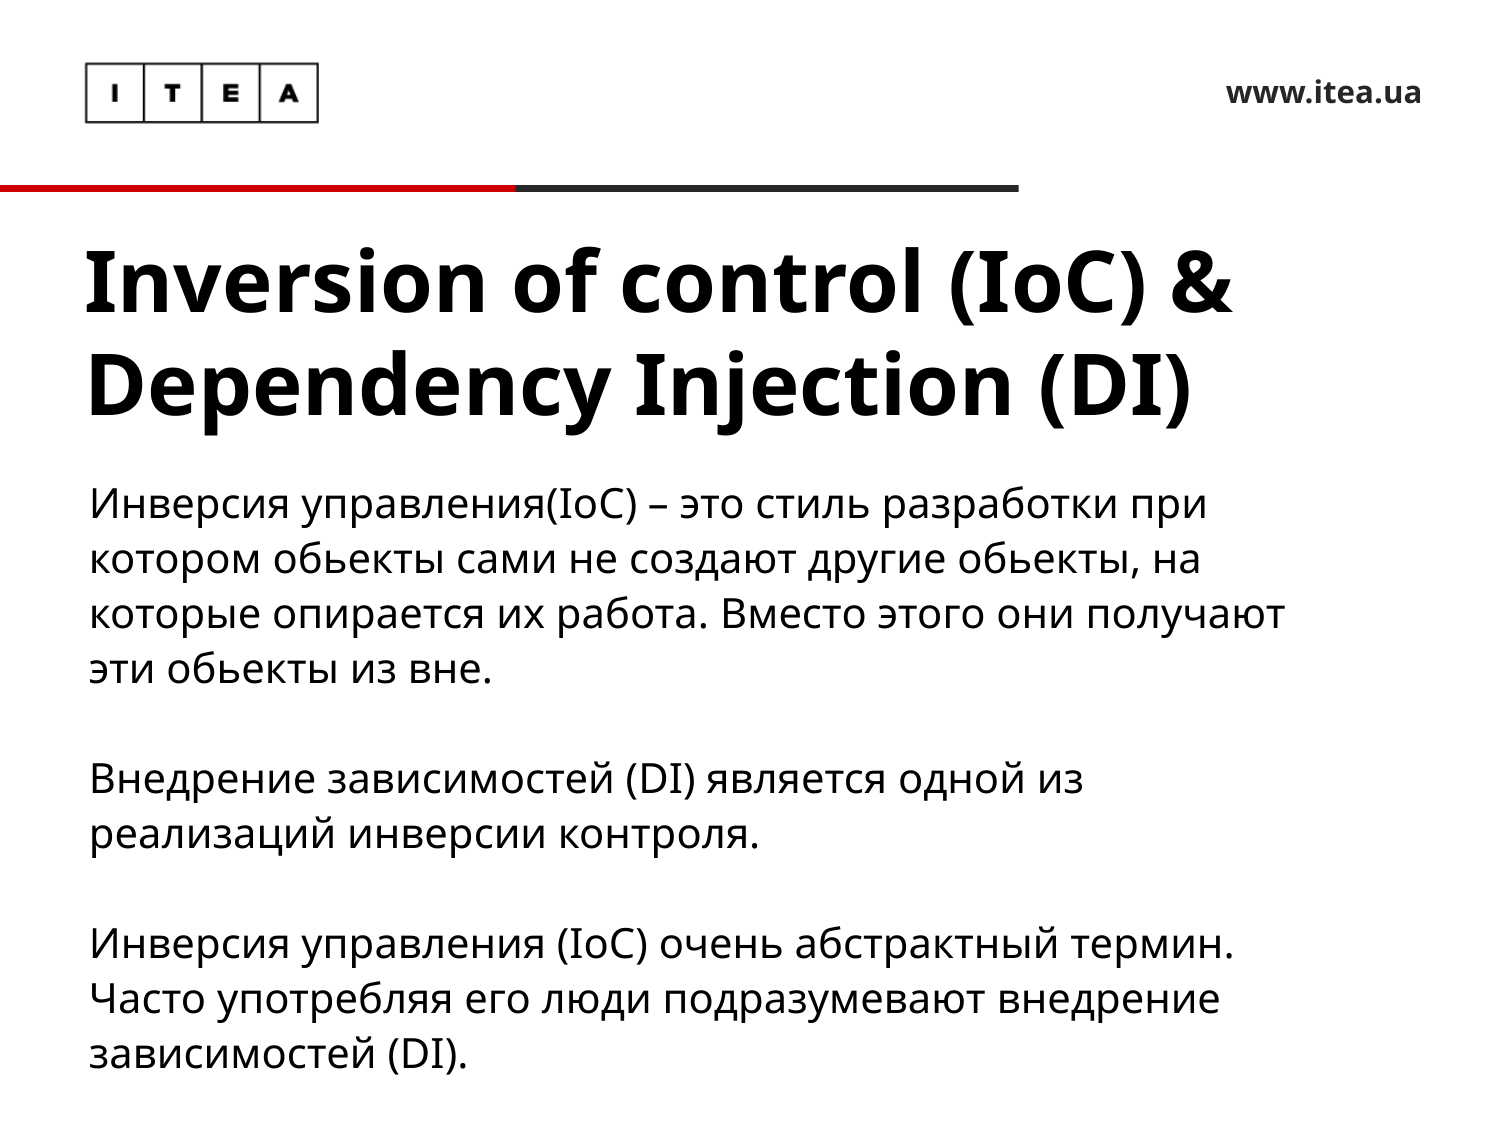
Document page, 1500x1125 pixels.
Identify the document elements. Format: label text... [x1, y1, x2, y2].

list Инверсия управления(IoC) – это стиль разработки при котором обьекты сами не создают другие обьекты, на которые опирается их работа. Вместо этого они получают эти обьекты из вне. Внедрение зависимостей (DI) является одной из реализаций инверсии контроля. Инверсия управления (IoC) очень абстрактный термин. Часто употребляя его люди подразумевают внедрение зависимостей (DI). [74, 464, 1341, 1084]
text_box [0, 185, 516, 192]
title Inversion of control (IoC) & Dependency Injection (DI) [69, 220, 1345, 430]
text_box [516, 185, 1019, 192]
picture [57, 49, 344, 133]
text_box www.itea.ua [1172, 66, 1477, 115]
